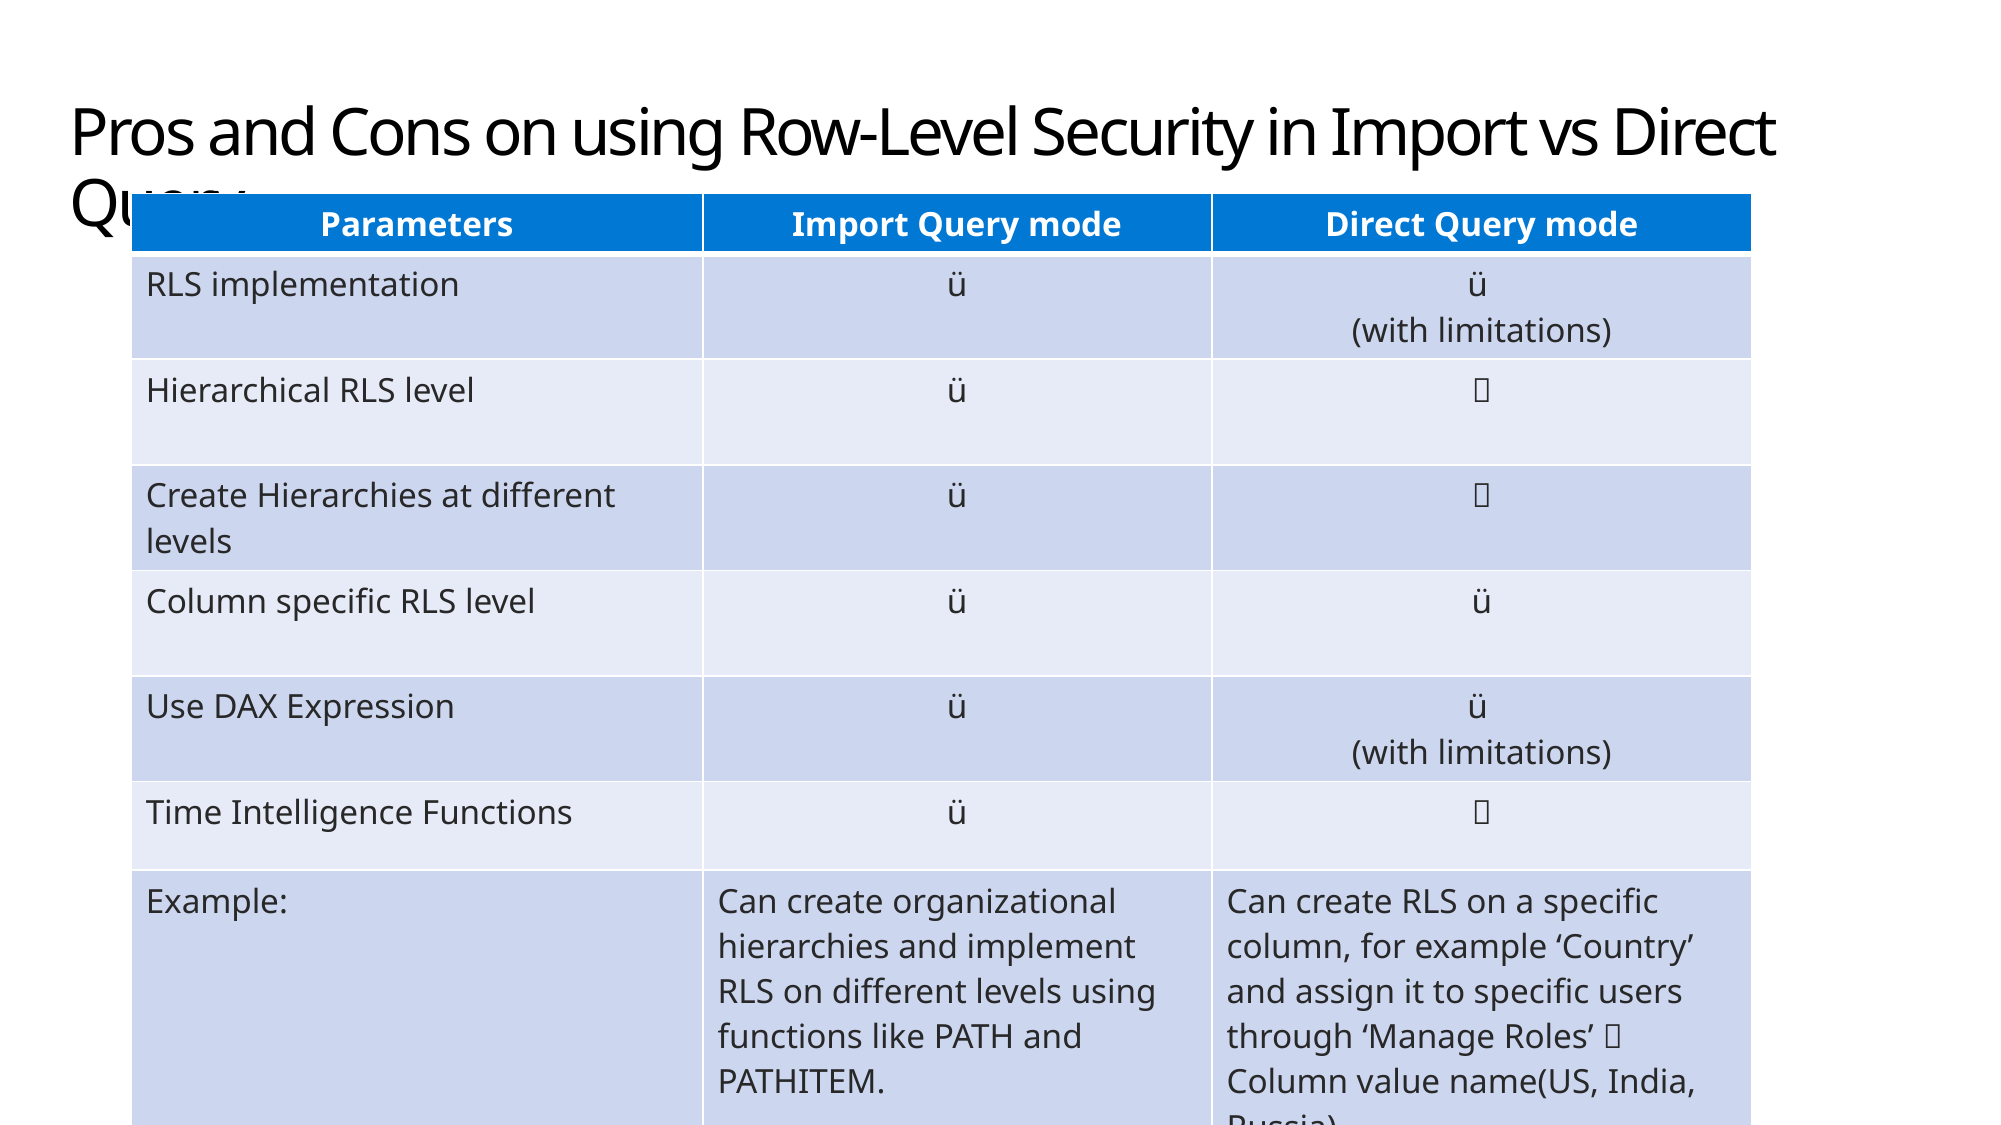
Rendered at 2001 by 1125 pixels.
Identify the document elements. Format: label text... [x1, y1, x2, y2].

table_cell ü [704, 466, 1211, 570]
table_cell ü [704, 677, 1211, 781]
table_cell Can create RLS on a specific column, for example ‘Country’ and assign it to specific users through ‘Manage Roles’  Column value name(US, India, Russia). [1213, 871, 1751, 1125]
table_cell ü [704, 782, 1211, 869]
table_cell RLS implementation [132, 257, 702, 358]
table_cell ü [1213, 571, 1751, 675]
table_cell Can create organizational hierarchies and implement RLS on different levels using functions like PATH and PATHITEM. [704, 871, 1211, 1125]
table_cell  [1213, 466, 1751, 570]
table_cell  [1213, 360, 1751, 464]
table_cell ü (with limitations) [1213, 257, 1751, 358]
table_cell ü [704, 257, 1211, 358]
table_header Direct Query mode [1213, 194, 1751, 251]
table_cell Create Hierarchies at different levels [132, 466, 702, 570]
table_cell Hierarchical RLS level [132, 360, 702, 464]
table_cell Time Intelligence Functions [132, 782, 702, 869]
table_header Parameters [132, 194, 702, 251]
table_cell ü (with limitations) [1213, 677, 1751, 781]
table_cell  [1213, 782, 1751, 869]
table_cell Use DAX Expression [132, 677, 702, 781]
table_cell ü [704, 360, 1211, 464]
table_header Import Query mode [704, 194, 1211, 251]
table_cell ü [704, 571, 1211, 675]
table_cell Example: [132, 871, 702, 1125]
title Pros and Cons on using Row-Level Security in Import vs Direct Query [69, 72, 1930, 194]
table_cell Column specific RLS level [132, 571, 702, 675]
